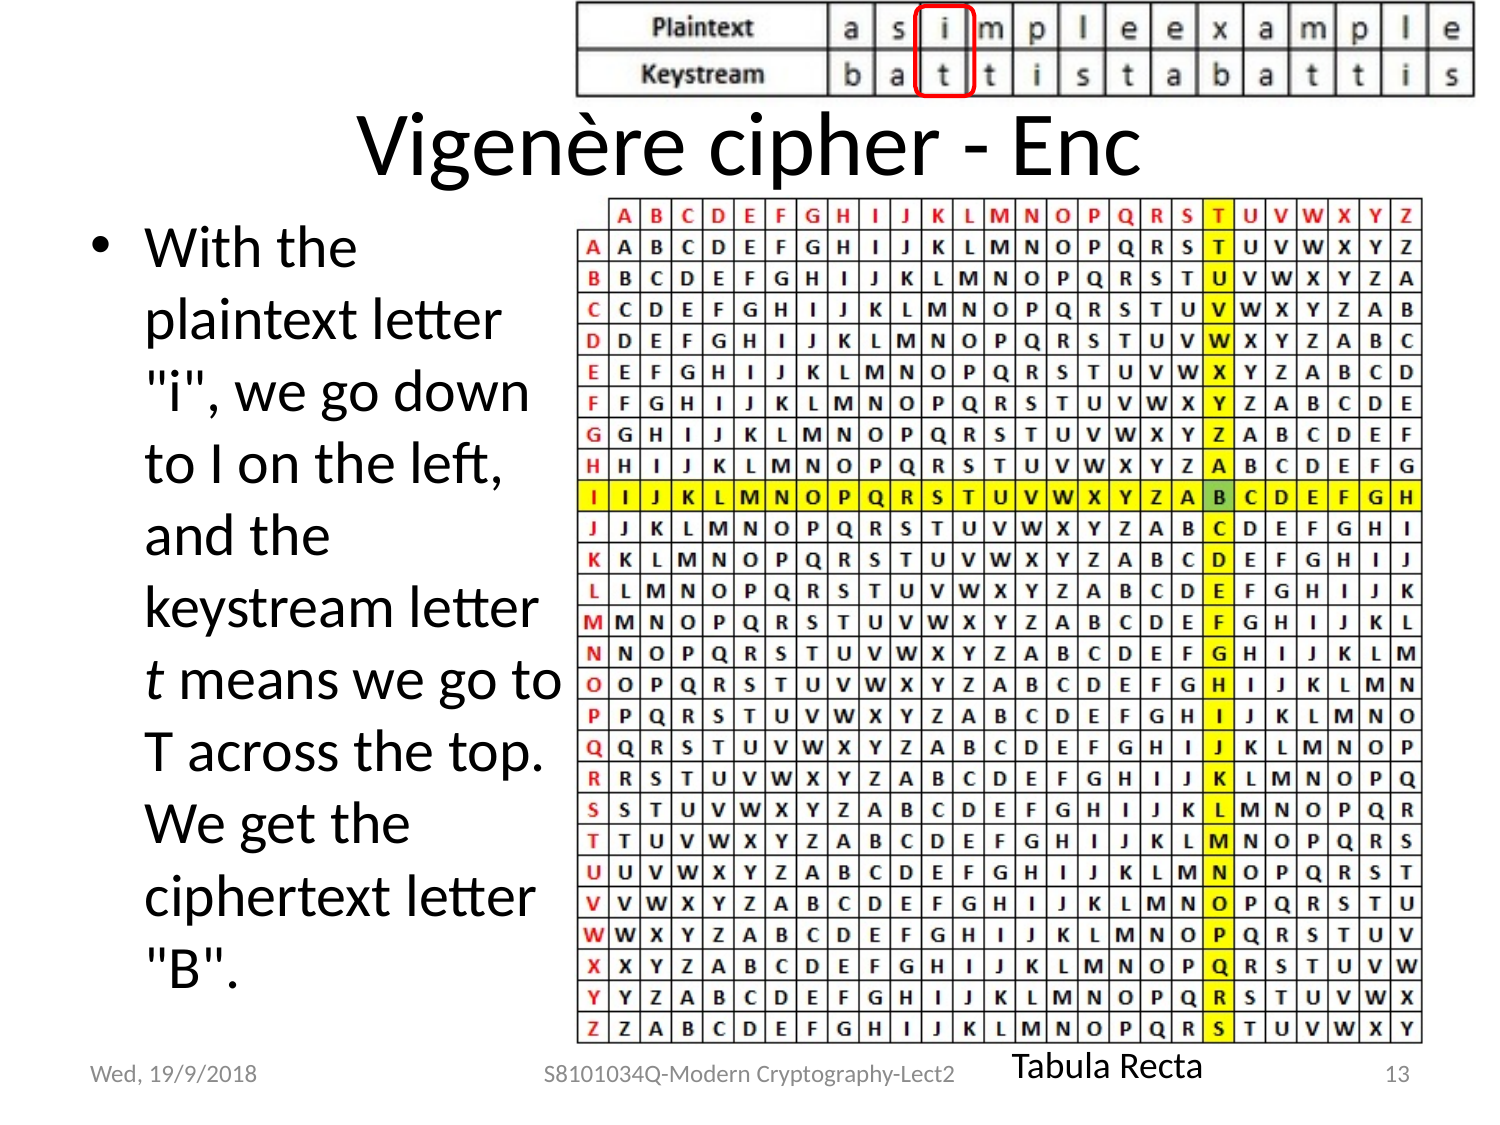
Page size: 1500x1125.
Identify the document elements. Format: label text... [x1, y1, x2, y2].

footer S8101034Q-Modern Cryptography-Lect2 [512, 1042, 988, 1103]
slide_number 13 [1074, 1055, 1425, 1103]
text_box Tabula Recta [996, 1056, 1219, 1094]
list With the plaintext letter "i", we go down to I on the left, and the keystream letter t means we go to T across the top. We get the ciphertext letter "B". [75, 200, 568, 1010]
title Vigenère cipher - Enc [75, 45, 1425, 200]
picture [573, 194, 1426, 1047]
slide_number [75, 1042, 425, 1103]
picture [572, 0, 1480, 107]
